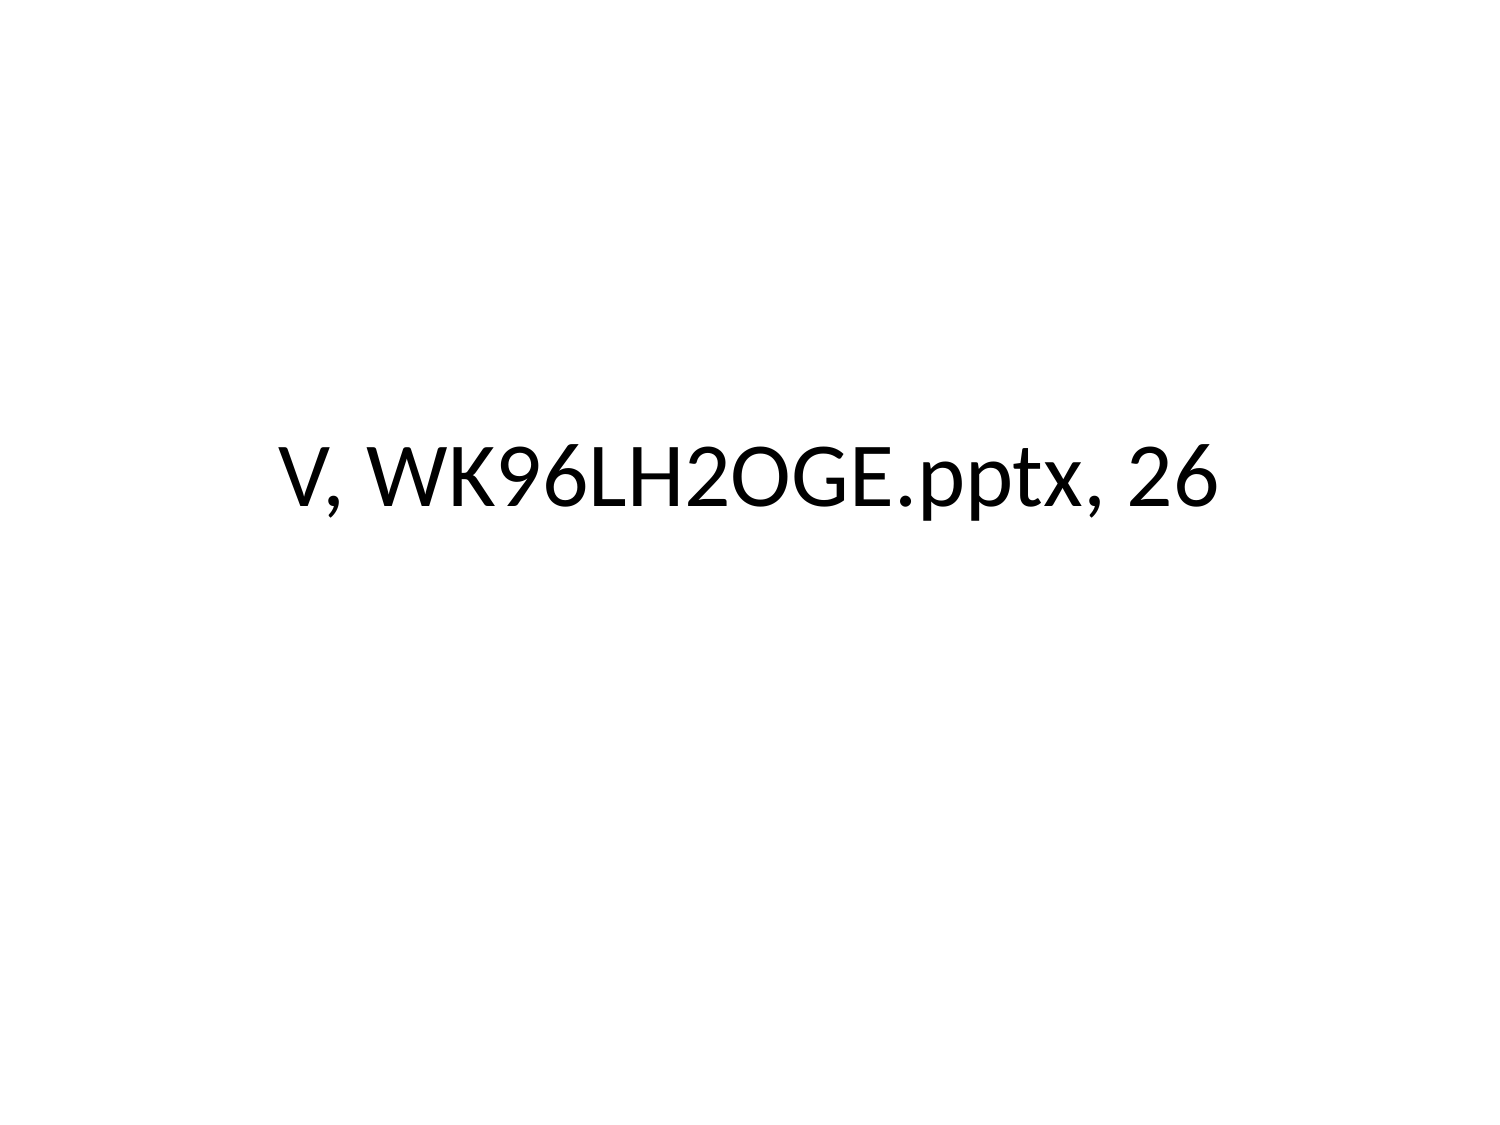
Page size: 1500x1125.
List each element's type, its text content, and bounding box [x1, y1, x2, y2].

title V, WK96LH2OGE.pptx, 26 [112, 349, 1388, 591]
